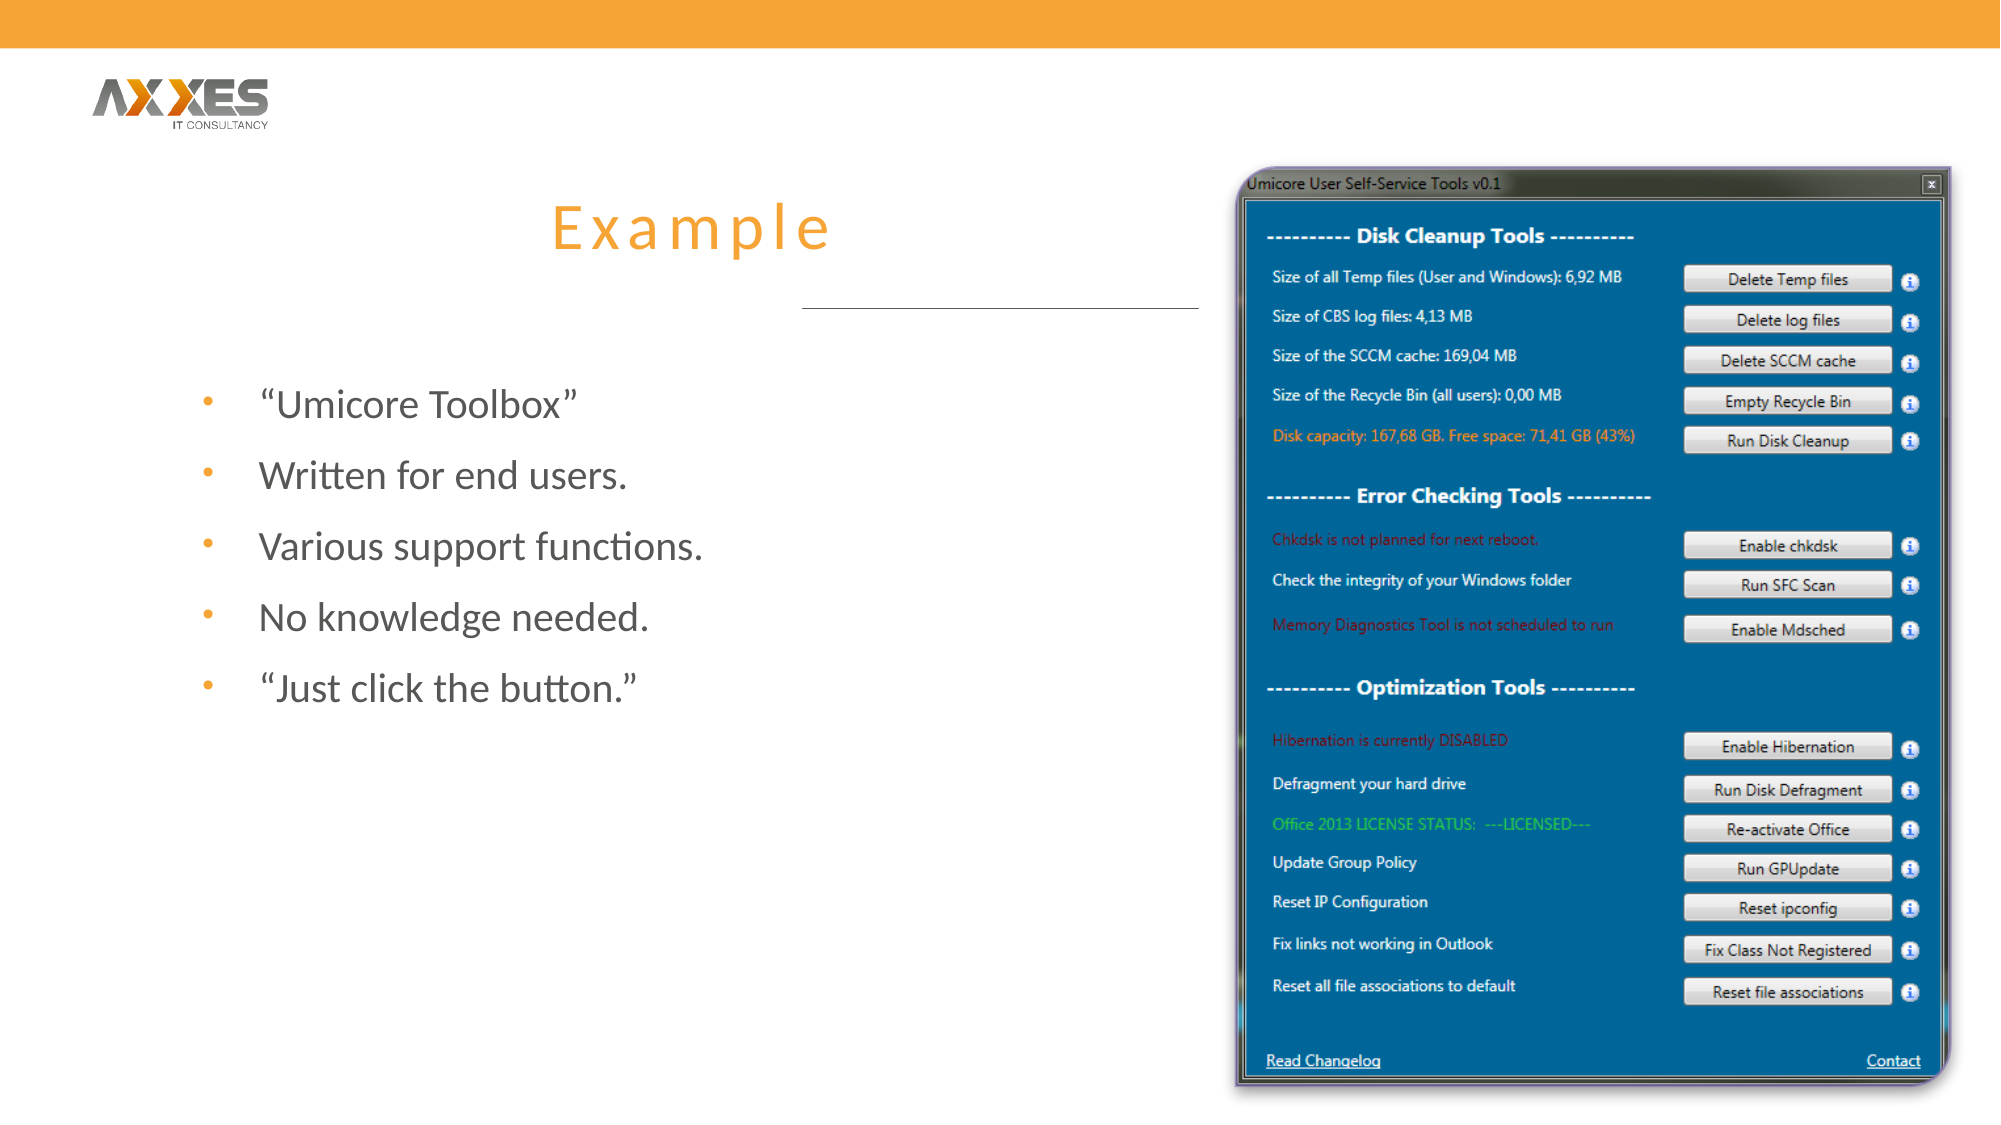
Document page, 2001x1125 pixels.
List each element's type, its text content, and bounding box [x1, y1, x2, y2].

list “Umicore Toolbox” Written for end users. Various support functions. No knowledge needed. “Just click the button.” [187, 369, 919, 1020]
picture [92, 79, 268, 129]
picture [1235, 167, 1951, 1086]
title Example [187, 101, 1194, 344]
